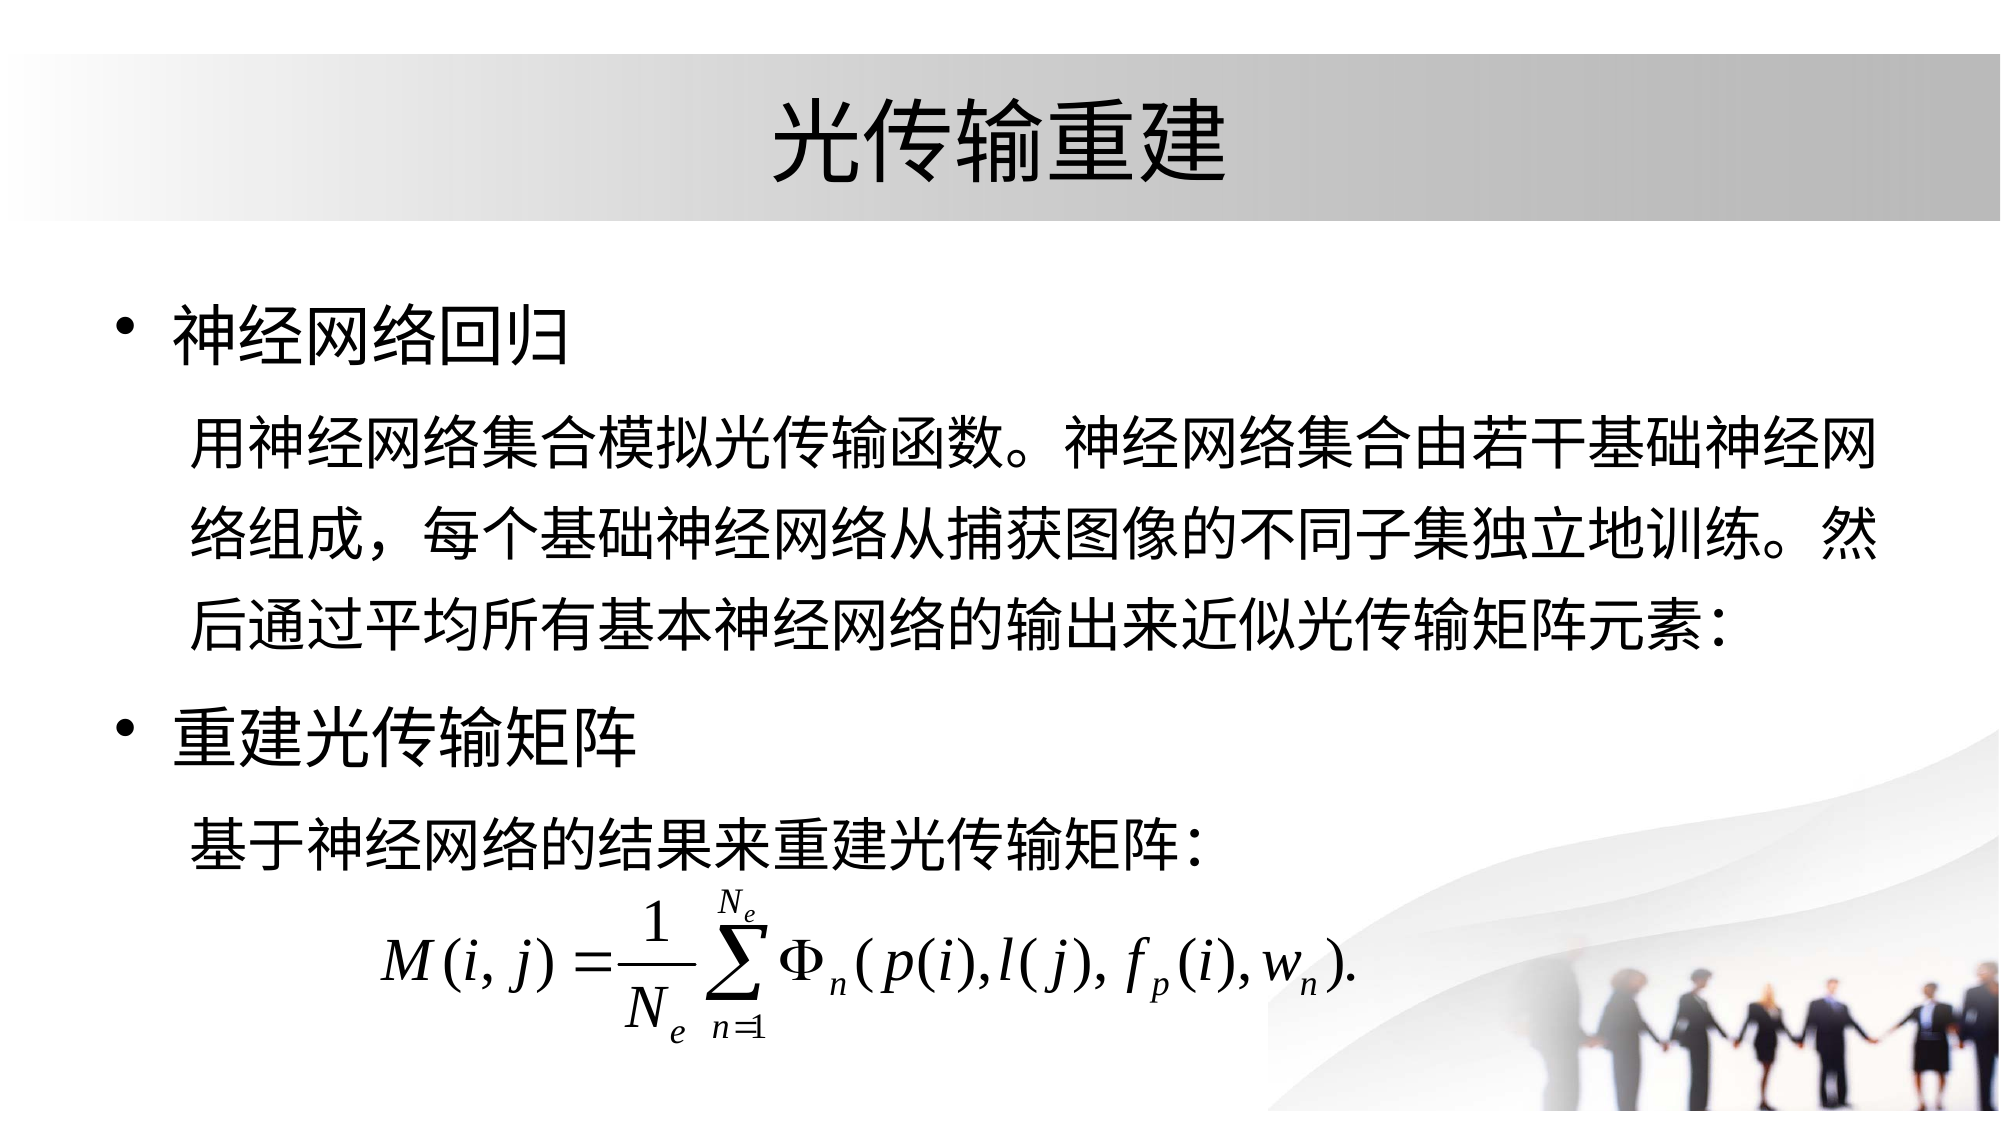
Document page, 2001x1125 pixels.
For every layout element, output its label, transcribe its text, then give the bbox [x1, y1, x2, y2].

list 神经网络回归 用神经网络集合模拟光传输函数。神经网络集合由若干基础神经网络组成，每个基础神经网络从捕获图像的不同子集独立地训练。然后通过平均所有基本神经网络的输出来近似光传输矩阵元素： 重建光传输矩阵 基于神经网络的结果来重建光传输矩阵： [99, 262, 1901, 1006]
picture [1268, 728, 1999, 1111]
title 光传输重建 [99, 44, 1901, 233]
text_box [370, 872, 1367, 1057]
